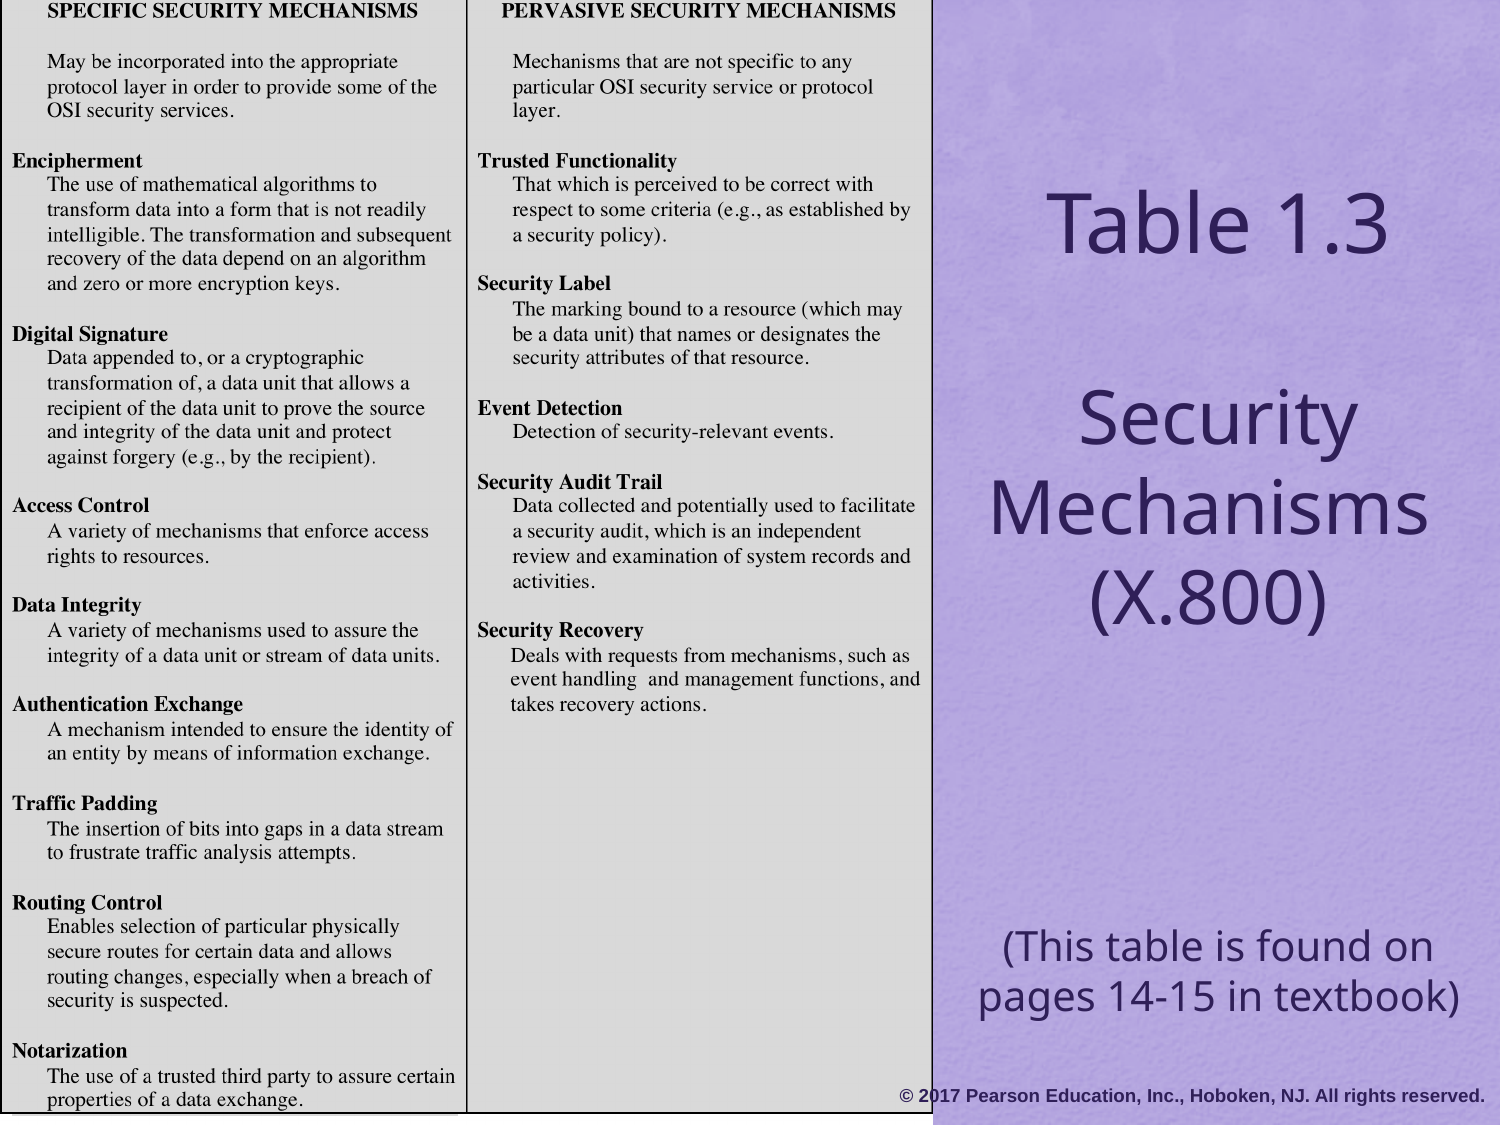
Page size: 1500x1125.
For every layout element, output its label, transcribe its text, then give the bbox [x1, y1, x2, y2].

text_box Table 1.3 Security Mechanisms (X.800) (This table is found on pages 14-15 in textbook) [962, 162, 1475, 1028]
picture [0, 0, 936, 1125]
footer © 2017 Pearson Education, Inc., Hoboken, NJ. All rights reserved. [941, 1065, 1500, 1125]
